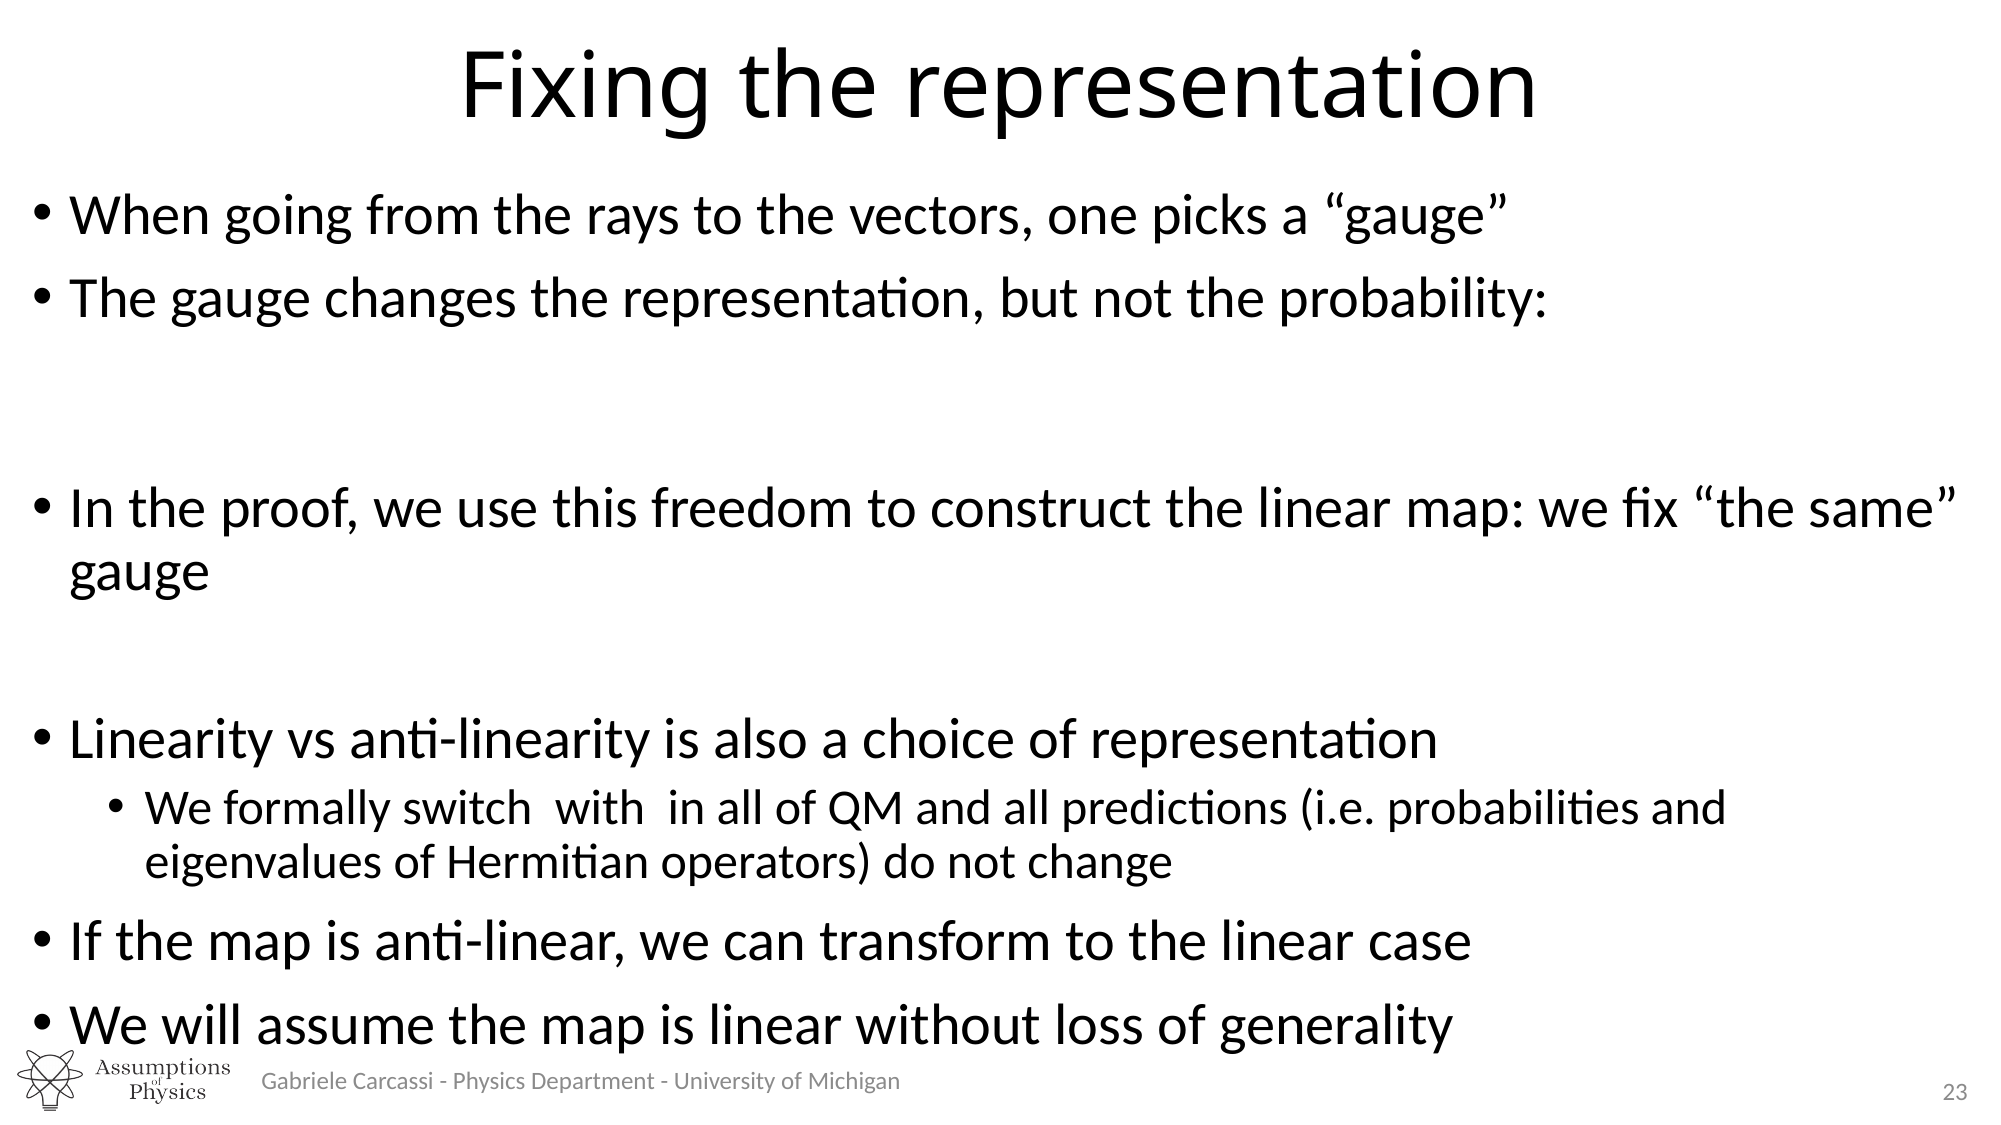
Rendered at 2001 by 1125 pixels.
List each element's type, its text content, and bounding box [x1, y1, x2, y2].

footer Gabriele Carcassi - Physics Department - University of Michigan [246, 1049, 1226, 1110]
picture [17, 1050, 83, 1111]
slide_number 23 [1891, 1072, 1983, 1110]
title Fixing the representation [17, 13, 1983, 162]
picture [95, 1058, 230, 1104]
